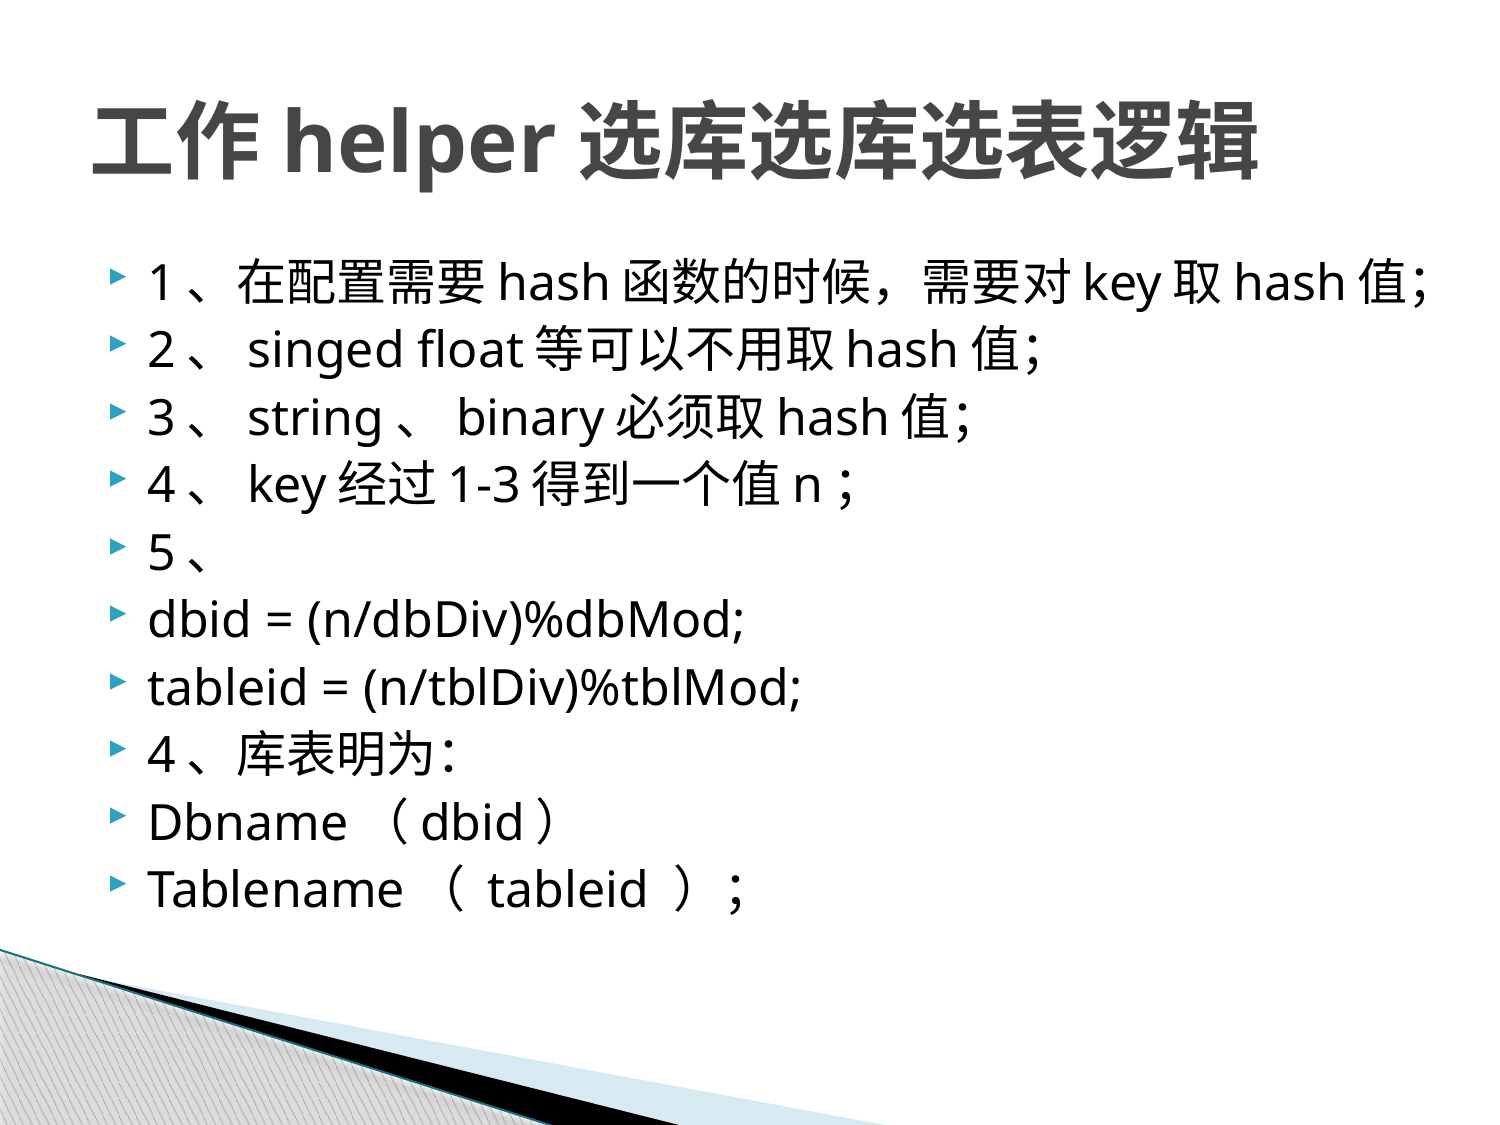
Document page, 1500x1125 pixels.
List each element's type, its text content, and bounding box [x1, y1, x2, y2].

list 1、在配置需要hash函数的时候，需要对key取hash值； 2、singed float等可以不用取hash值； 3、string、binary必须取hash值； 4、key经过1-3得到一个值n； 5、 dbid = (n/dbDiv)%dbMod; tableid = (n/tblDiv)%tblMod; 4、库表明为： Dbname（dbid） Tablename（ tableid ）； [75, 243, 1425, 986]
title 工作helper选库选库选表逻辑 [75, 45, 1425, 233]
